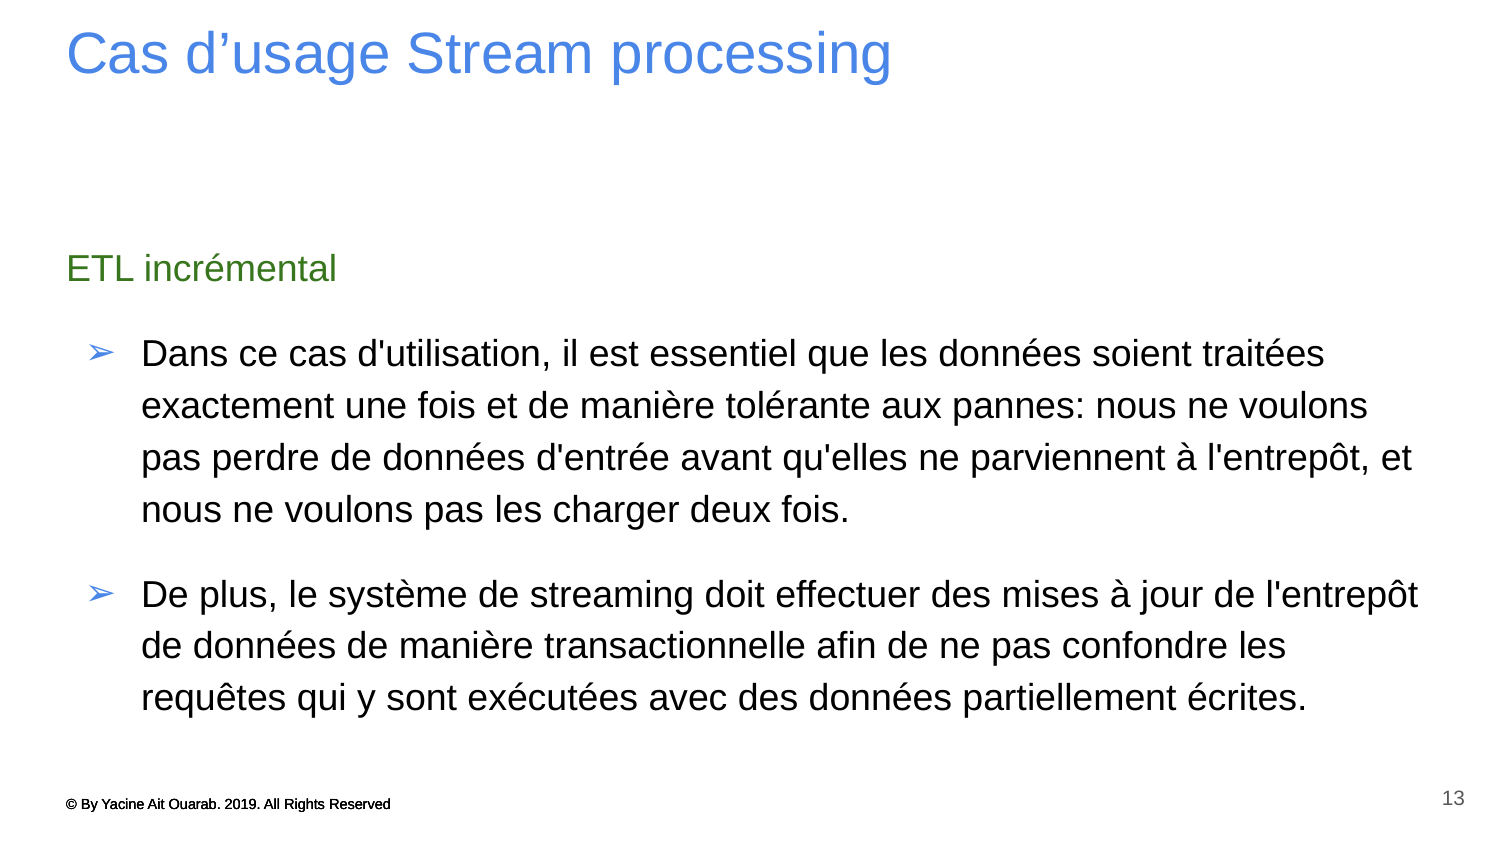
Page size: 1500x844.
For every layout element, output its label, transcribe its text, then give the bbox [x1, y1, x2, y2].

title Cas d’usage Stream processing [51, 0, 1449, 93]
slide_number 13 [1389, 764, 1480, 830]
list ETL incrémental Dans ce cas d'utilisation, il est essentiel que les données soient traitées exactement une fois et de manière tolérante aux pannes: nous ne voulons pas perdre de données d'entrée avant qu'elles ne parviennent à l'entrepôt, et nous ne voulons pas les charger deux fois. De plus, le système de streaming doit effectuer des mises à jour de l'entrepôt de données de manière transactionnelle afin de ne pas confondre les requêtes qui y sont exécutées avec des données partiellement écrites. [51, 93, 1449, 765]
